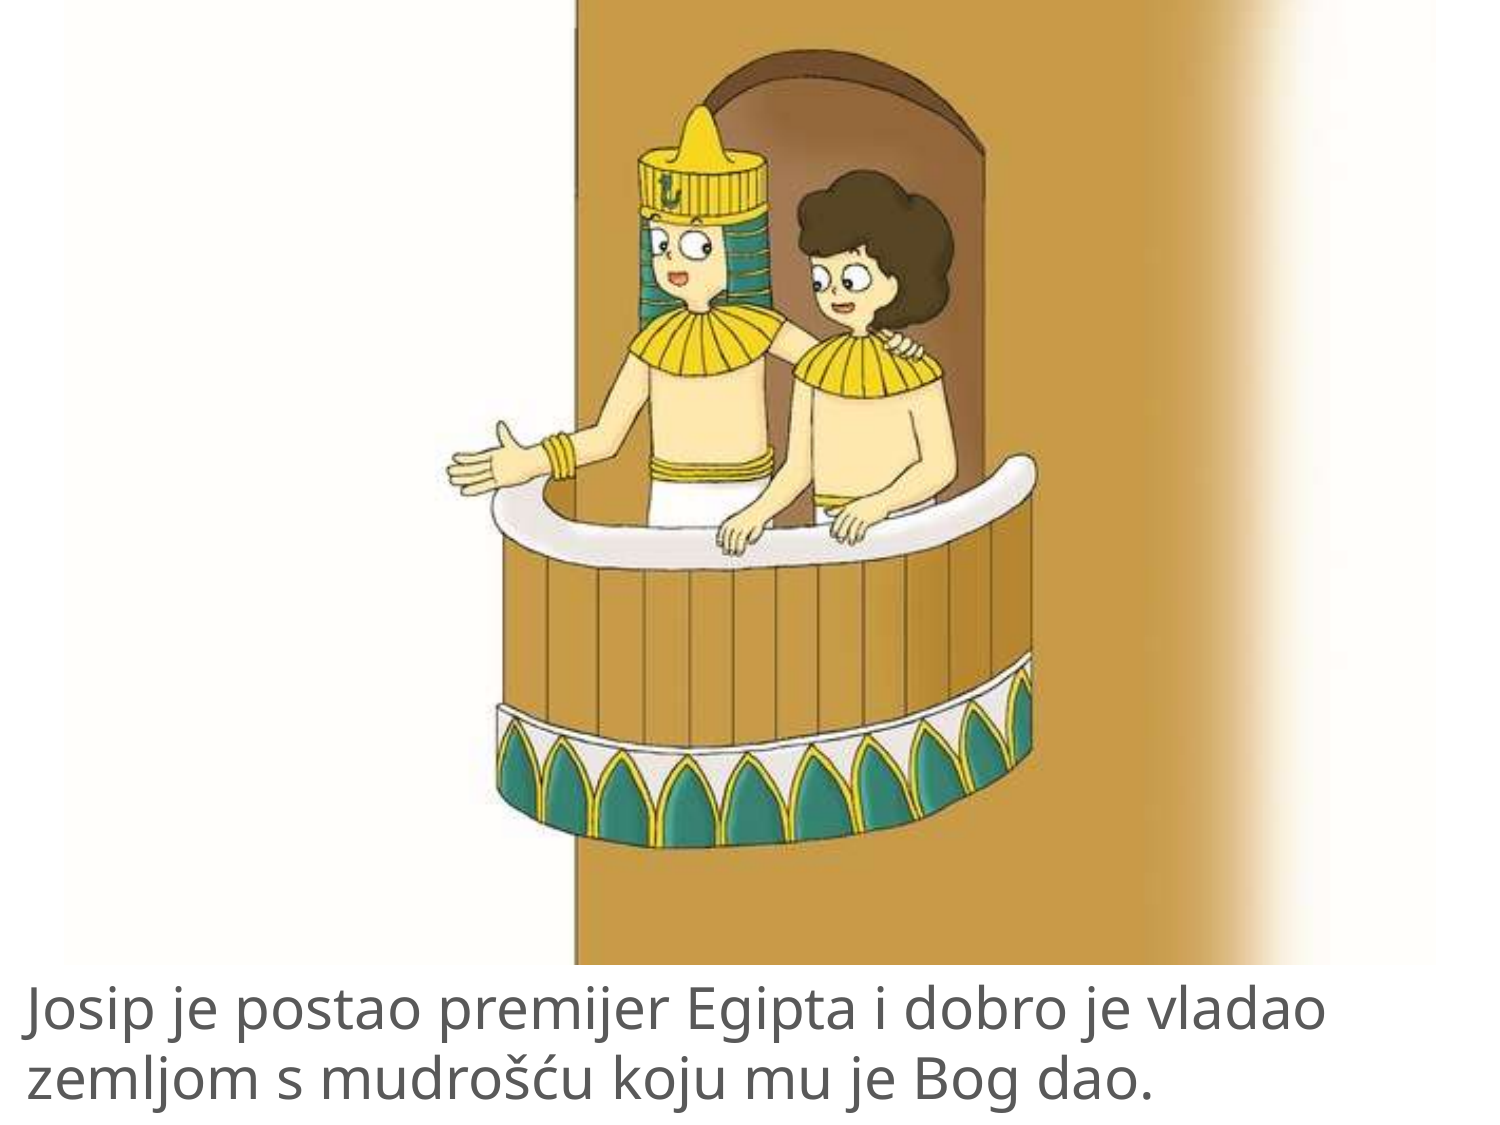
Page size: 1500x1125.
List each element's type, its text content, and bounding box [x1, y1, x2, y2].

text_box Josip je postao premijer Egipta i dobro je vladao zemljom s mudrošću koju mu je Bog dao. [11, 964, 1498, 1119]
picture [64, 0, 1436, 965]
